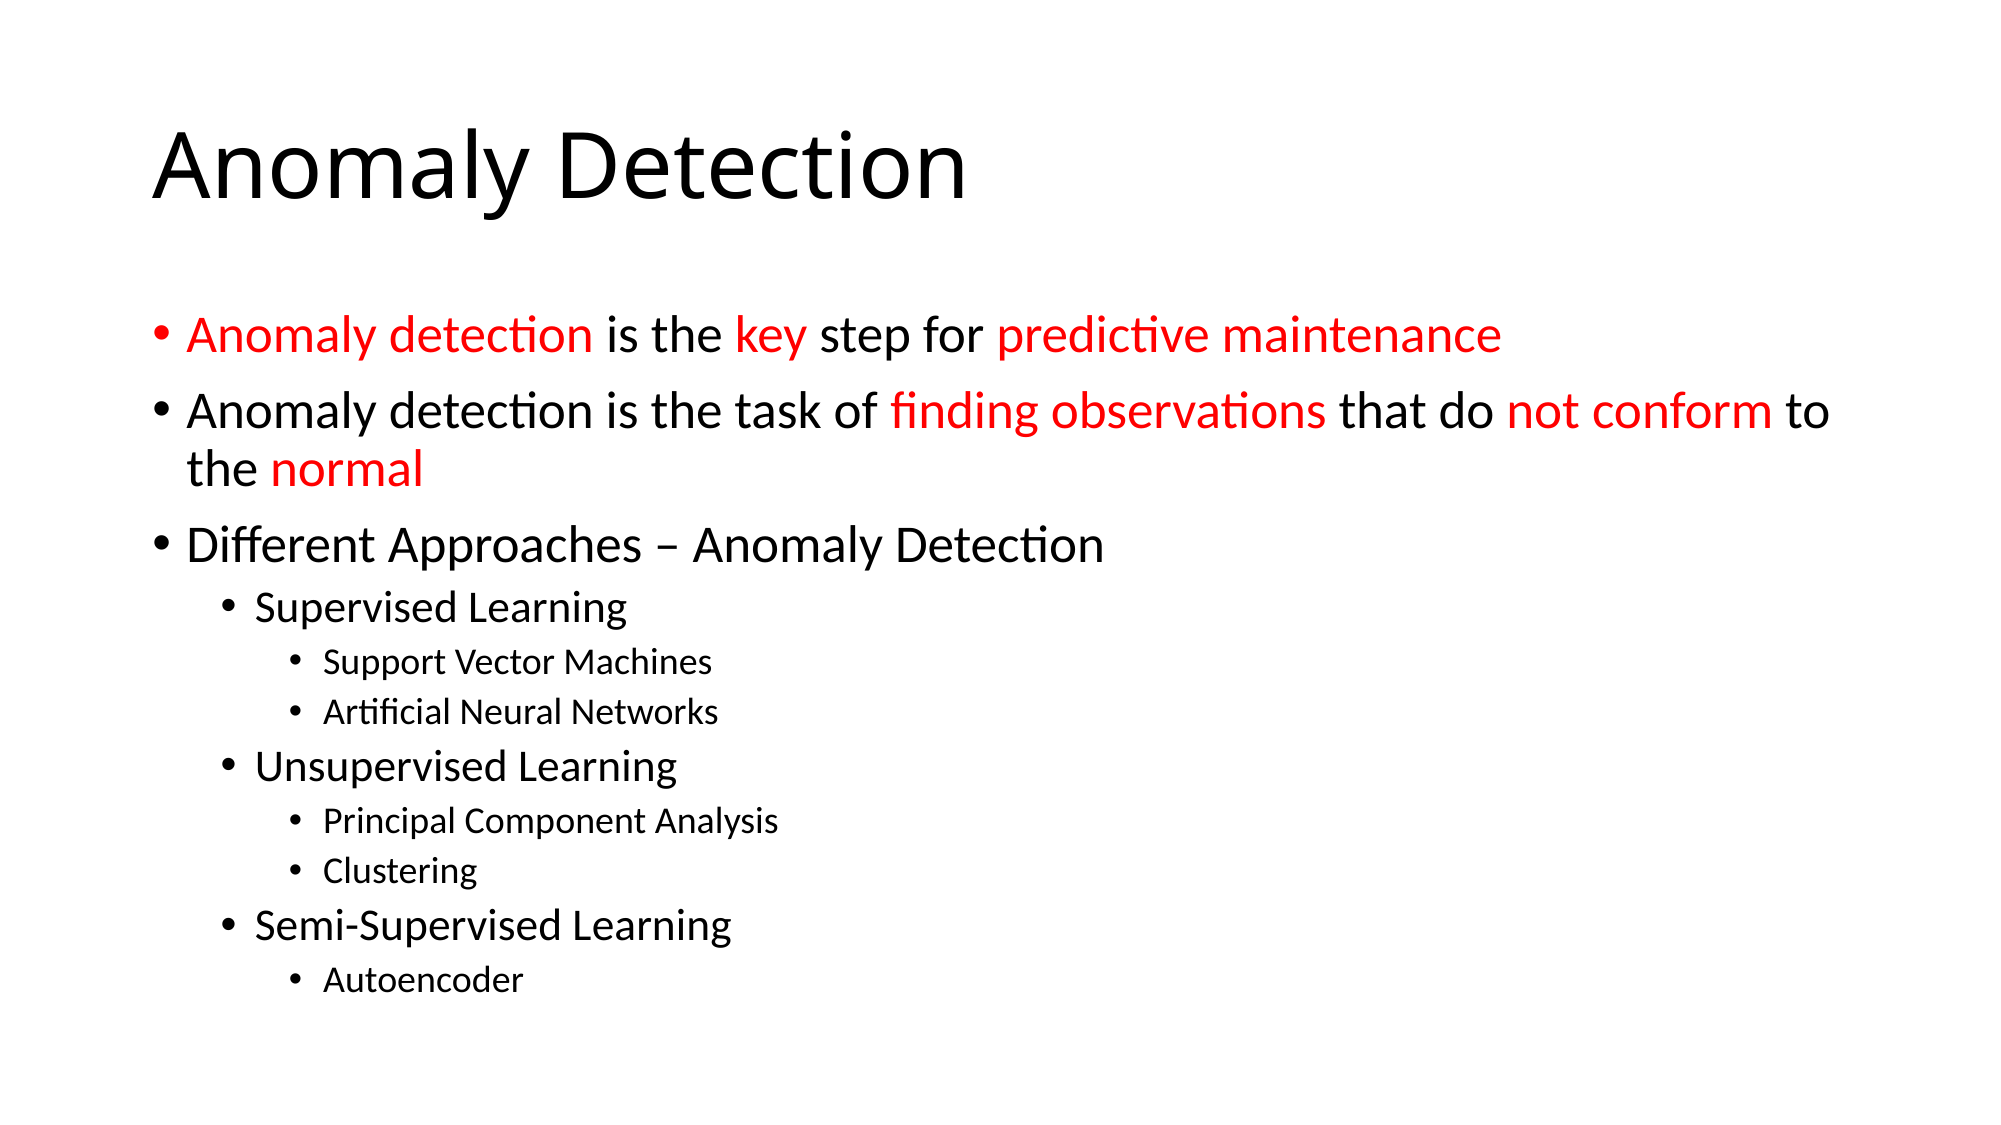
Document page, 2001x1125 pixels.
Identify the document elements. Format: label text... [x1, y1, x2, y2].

title Anomaly Detection [137, 59, 1863, 278]
list Anomaly detection is the key step for predictive maintenance Anomaly detection is the task of finding observations that do not conform to the normal Different Approaches – Anomaly Detection Supervised Learning Support Vector Machines Artificial Neural Networks Unsupervised Learning Principal Component Analysis Clustering Semi-Supervised Learning Autoencoder [137, 299, 1863, 1014]
